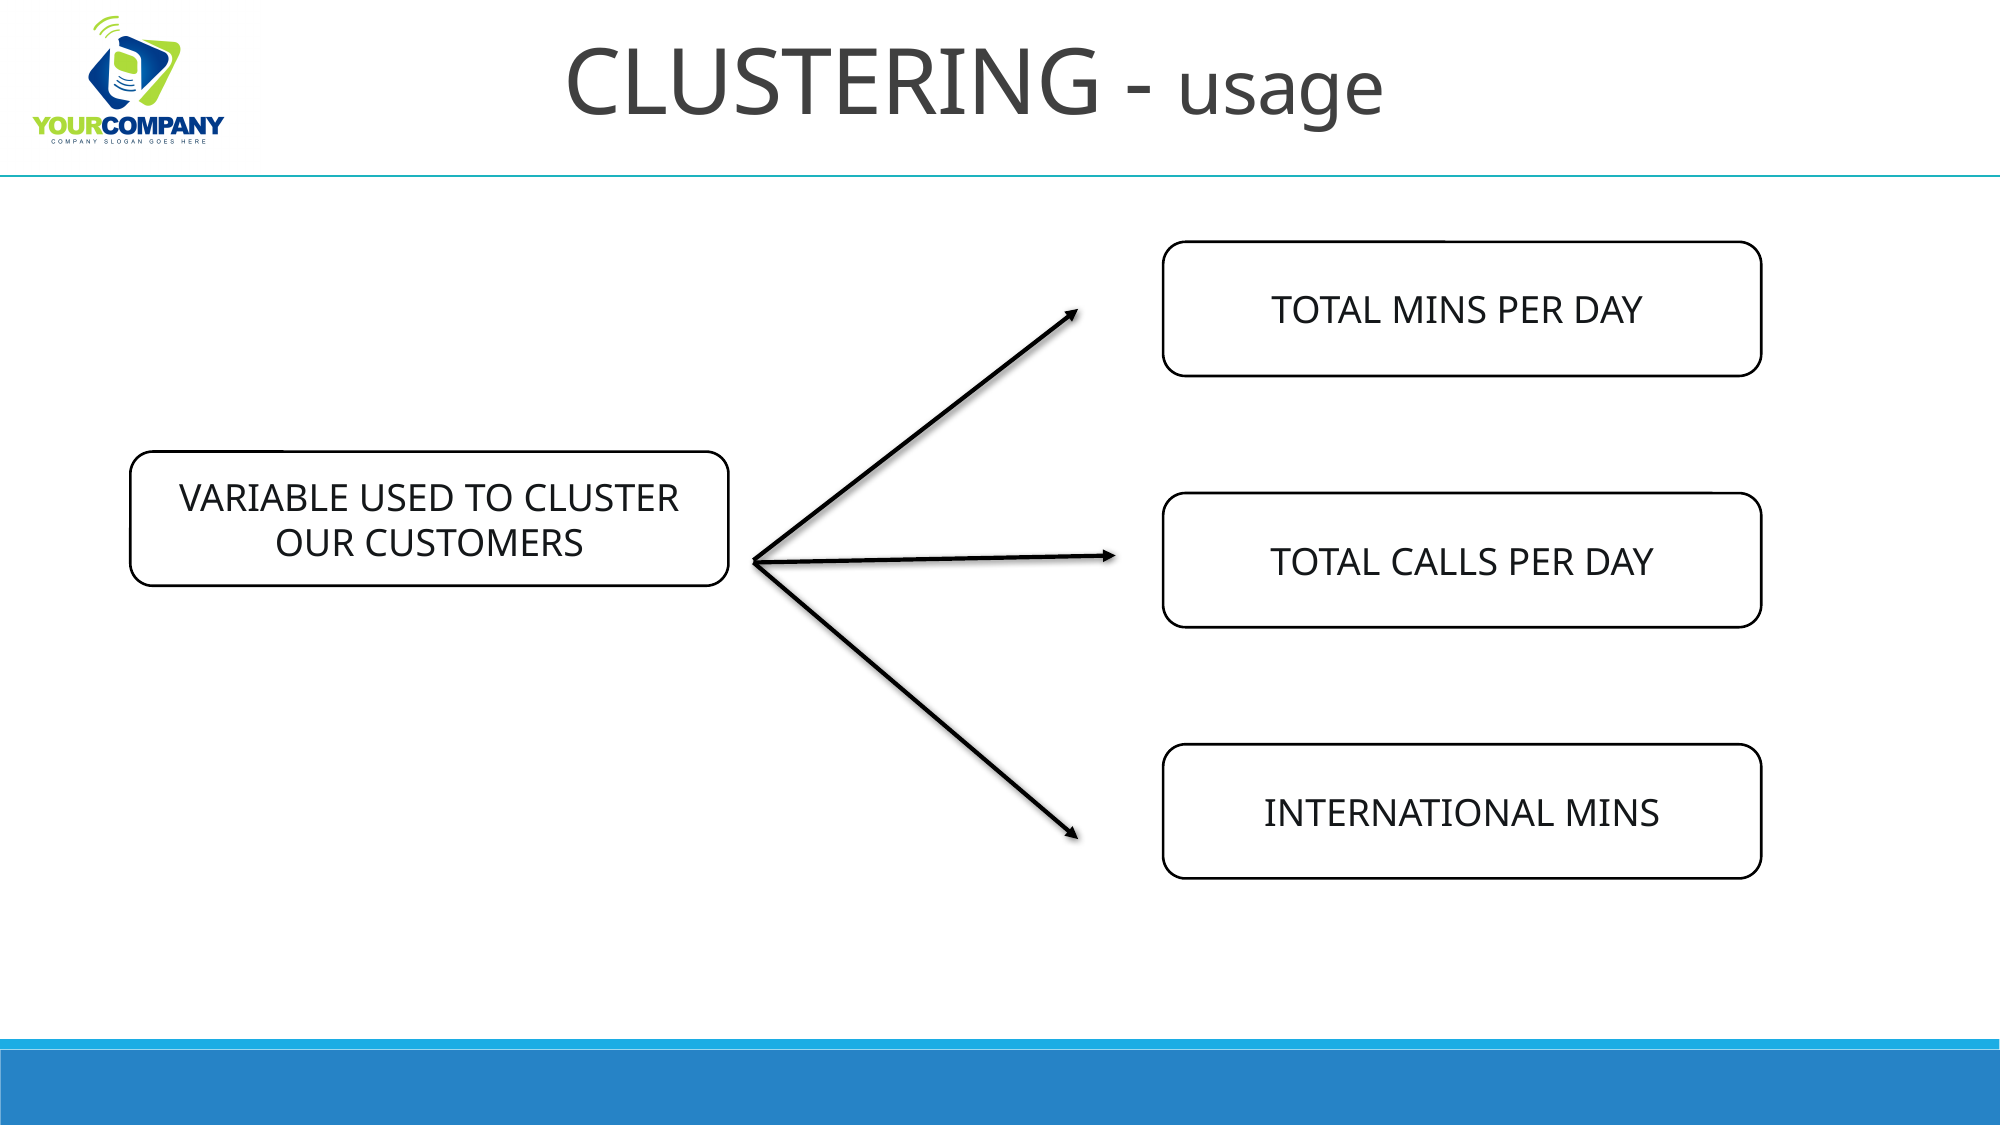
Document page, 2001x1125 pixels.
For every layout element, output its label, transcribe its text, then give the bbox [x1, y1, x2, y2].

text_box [752, 308, 1079, 561]
text_box VARIABLE USED TO CLUSTER OUR CUSTOMERS [128, 450, 730, 588]
text_box CLUSTERING - usage [271, 32, 1800, 141]
text_box INTERNATIONAL MINS [1161, 742, 1763, 880]
picture [0, 0, 262, 175]
text_box TOTAL CALLS PER DAY [1161, 491, 1763, 629]
text_box TOTAL MINS PER DAY [1161, 240, 1763, 378]
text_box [1086, 554, 1117, 563]
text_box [752, 561, 1079, 840]
